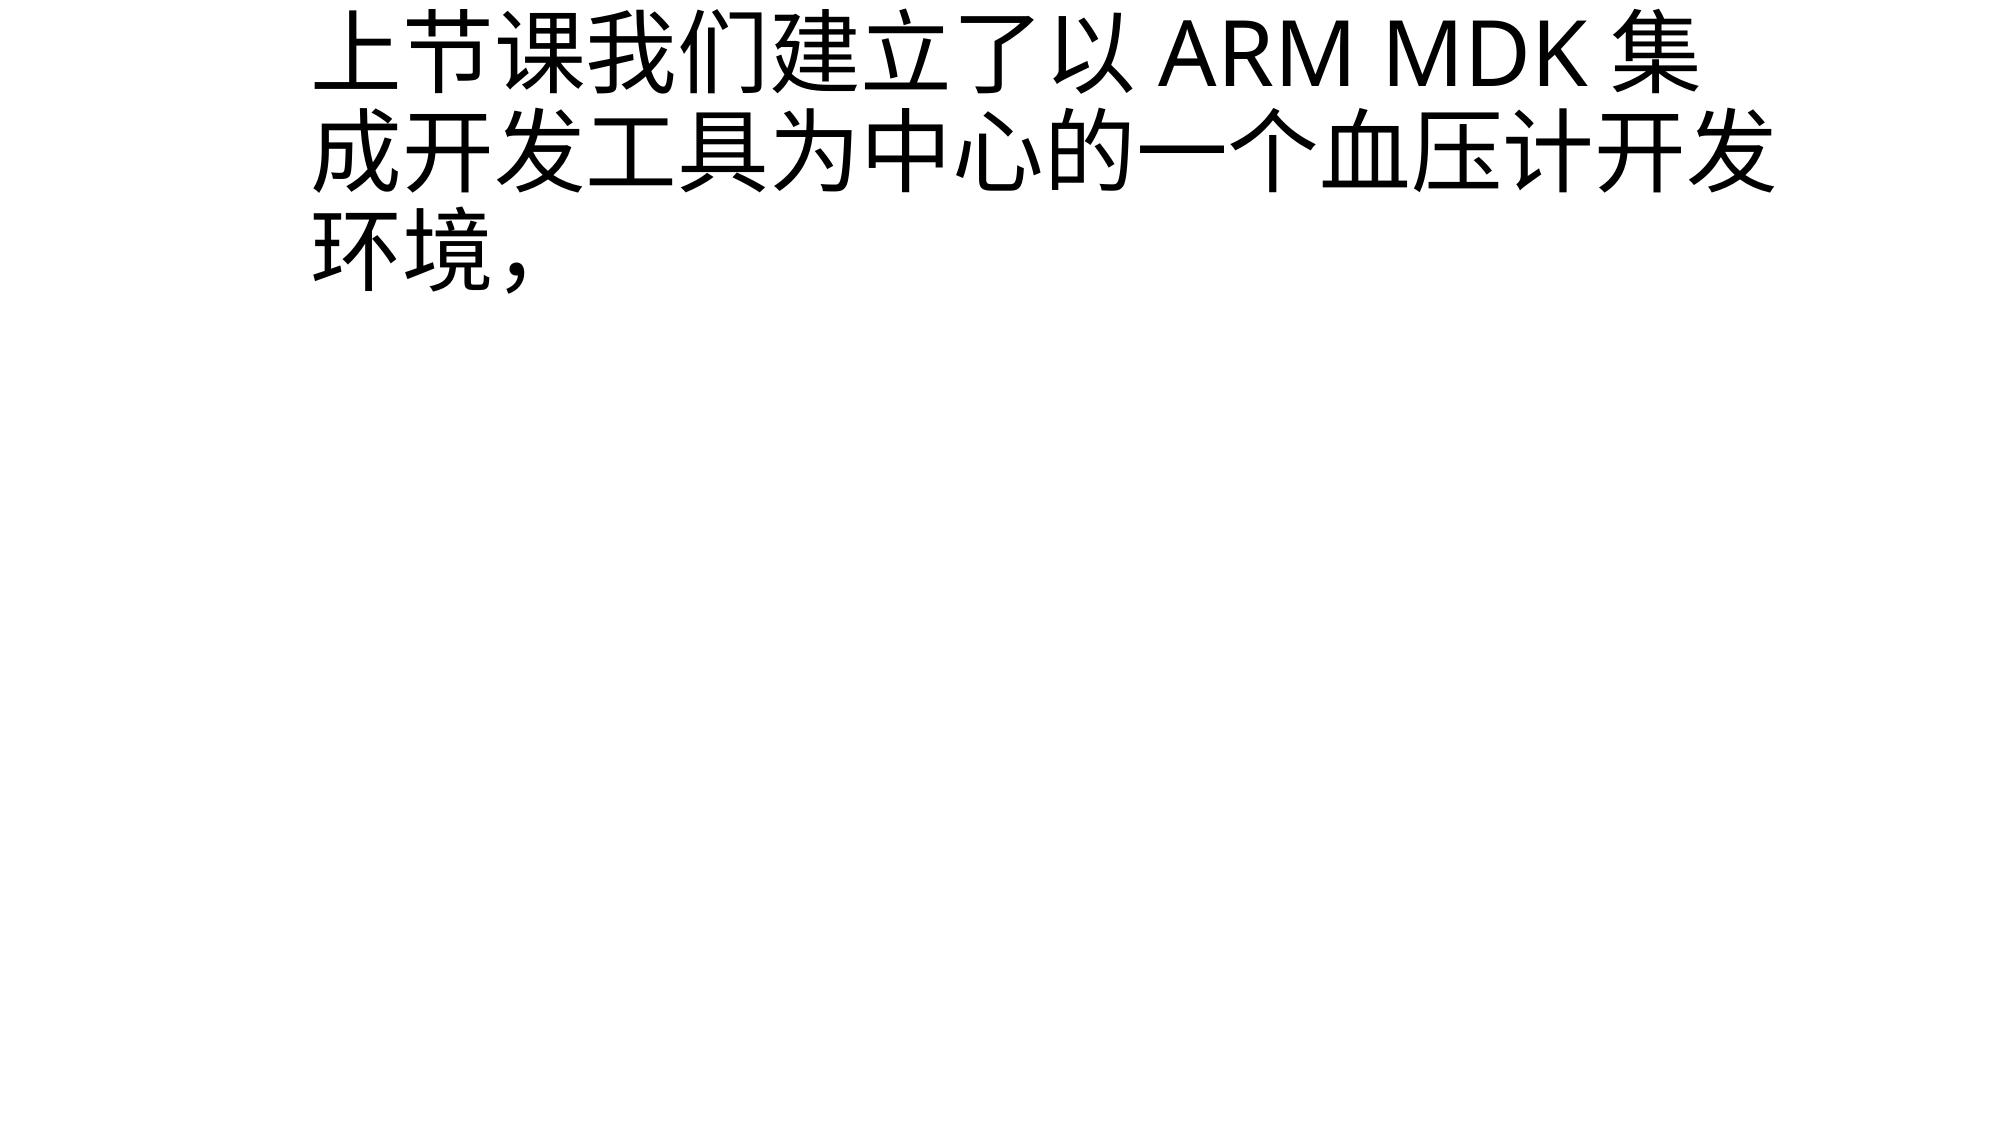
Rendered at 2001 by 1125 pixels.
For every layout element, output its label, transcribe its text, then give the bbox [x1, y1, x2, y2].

title 上节课我们建立了以ARM MDK集成开发工具为中心的一个血压计开发环境， [295, 0, 1800, 490]
